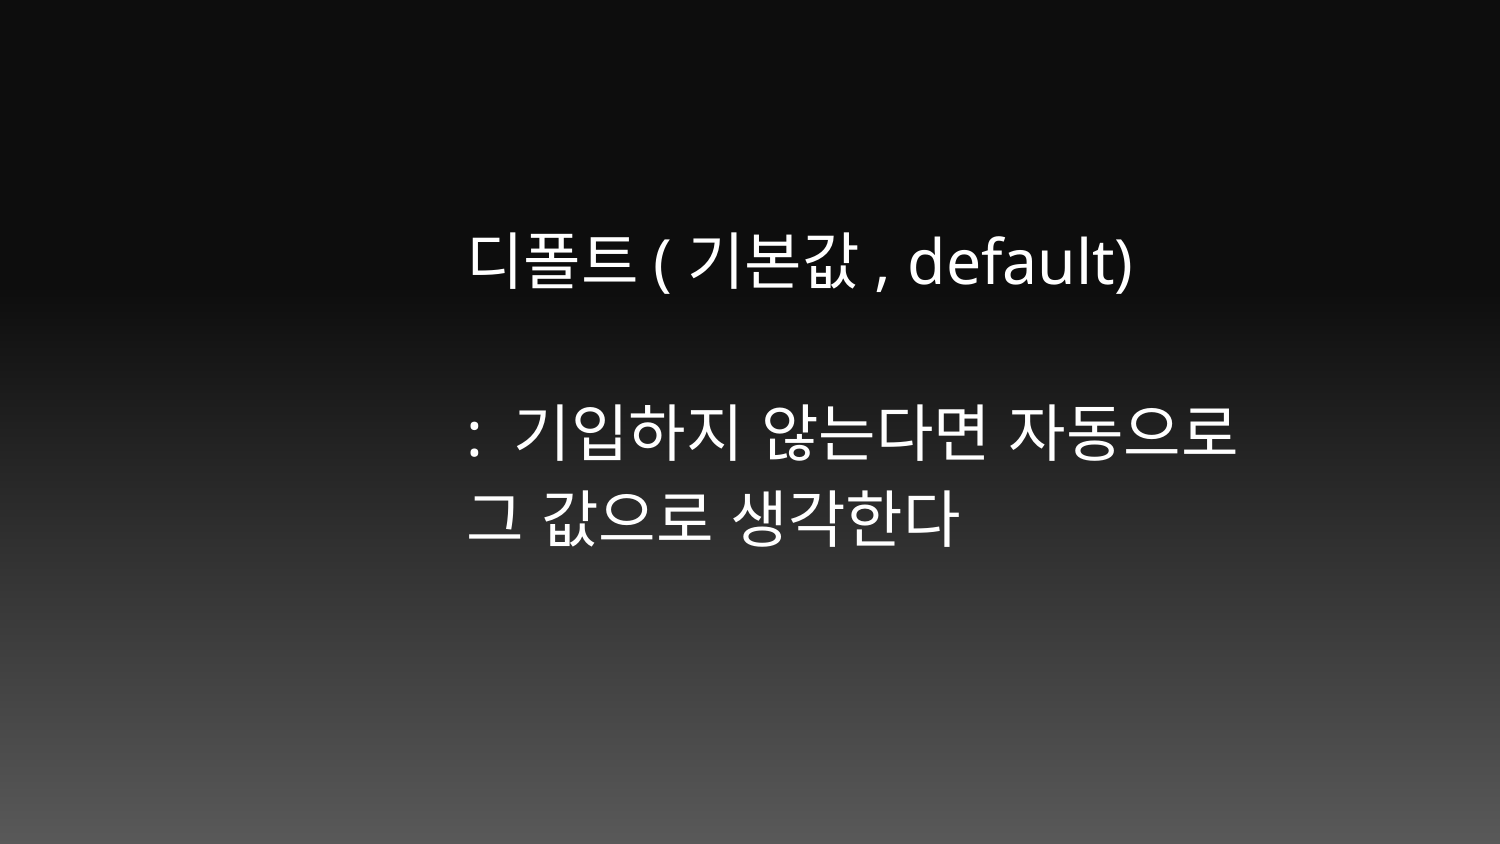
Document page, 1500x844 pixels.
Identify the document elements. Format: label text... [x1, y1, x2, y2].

text_box 디폴트(기본값, default) : 기입하지 않는다면 자동으로 그 값으로 생각한다 [450, 195, 1262, 639]
